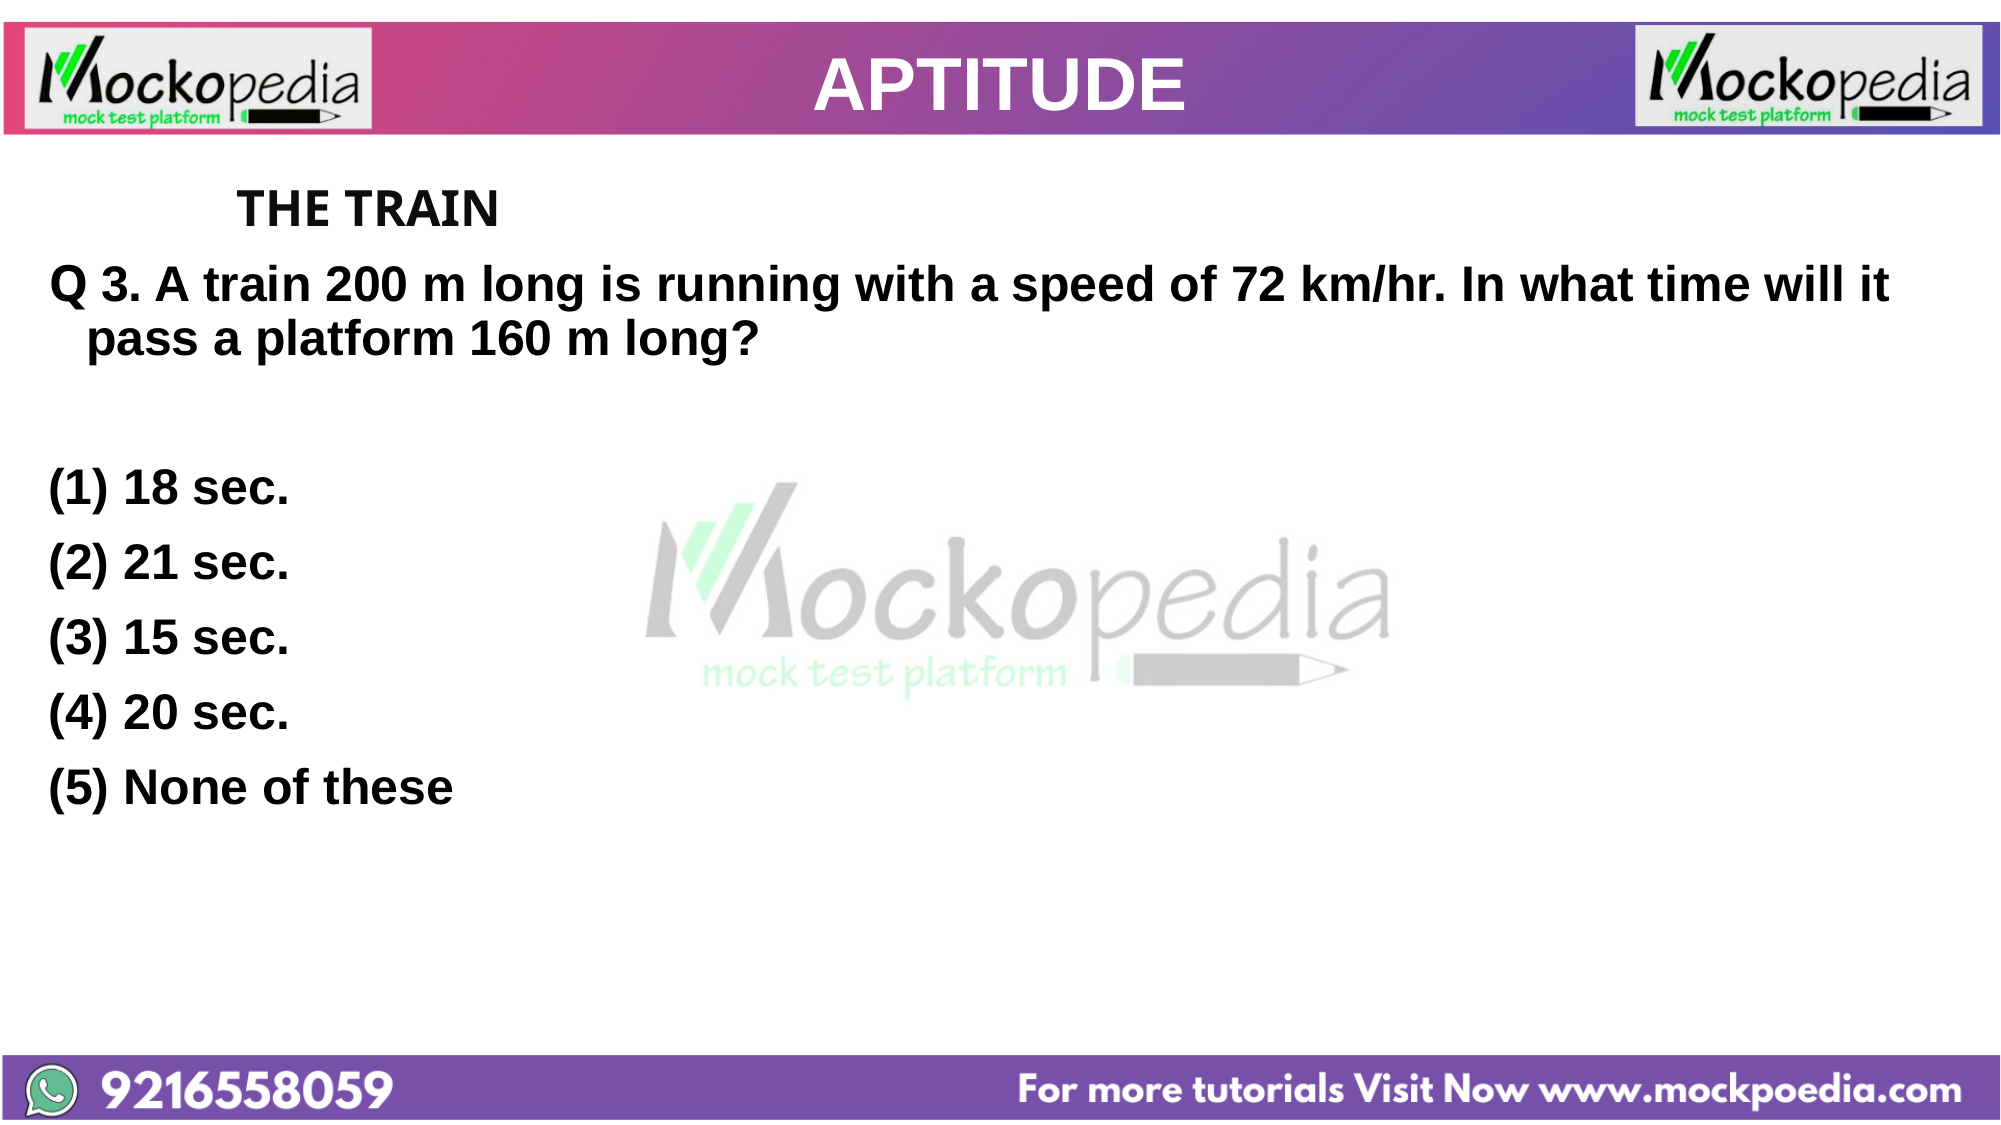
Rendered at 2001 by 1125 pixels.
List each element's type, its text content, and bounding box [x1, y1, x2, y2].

picture [0, 0, 2001, 1125]
title APTITUDE [41, 31, 1959, 142]
list THE TRAIN Q 3. A train 200 m long is running with a speed of 72 km/hr. In what time will it pass a platform 160 m long? 18 sec. (2) 21 sec. (3) 15 sec. (4) 20 sec. (5) None of these [33, 175, 1959, 1053]
